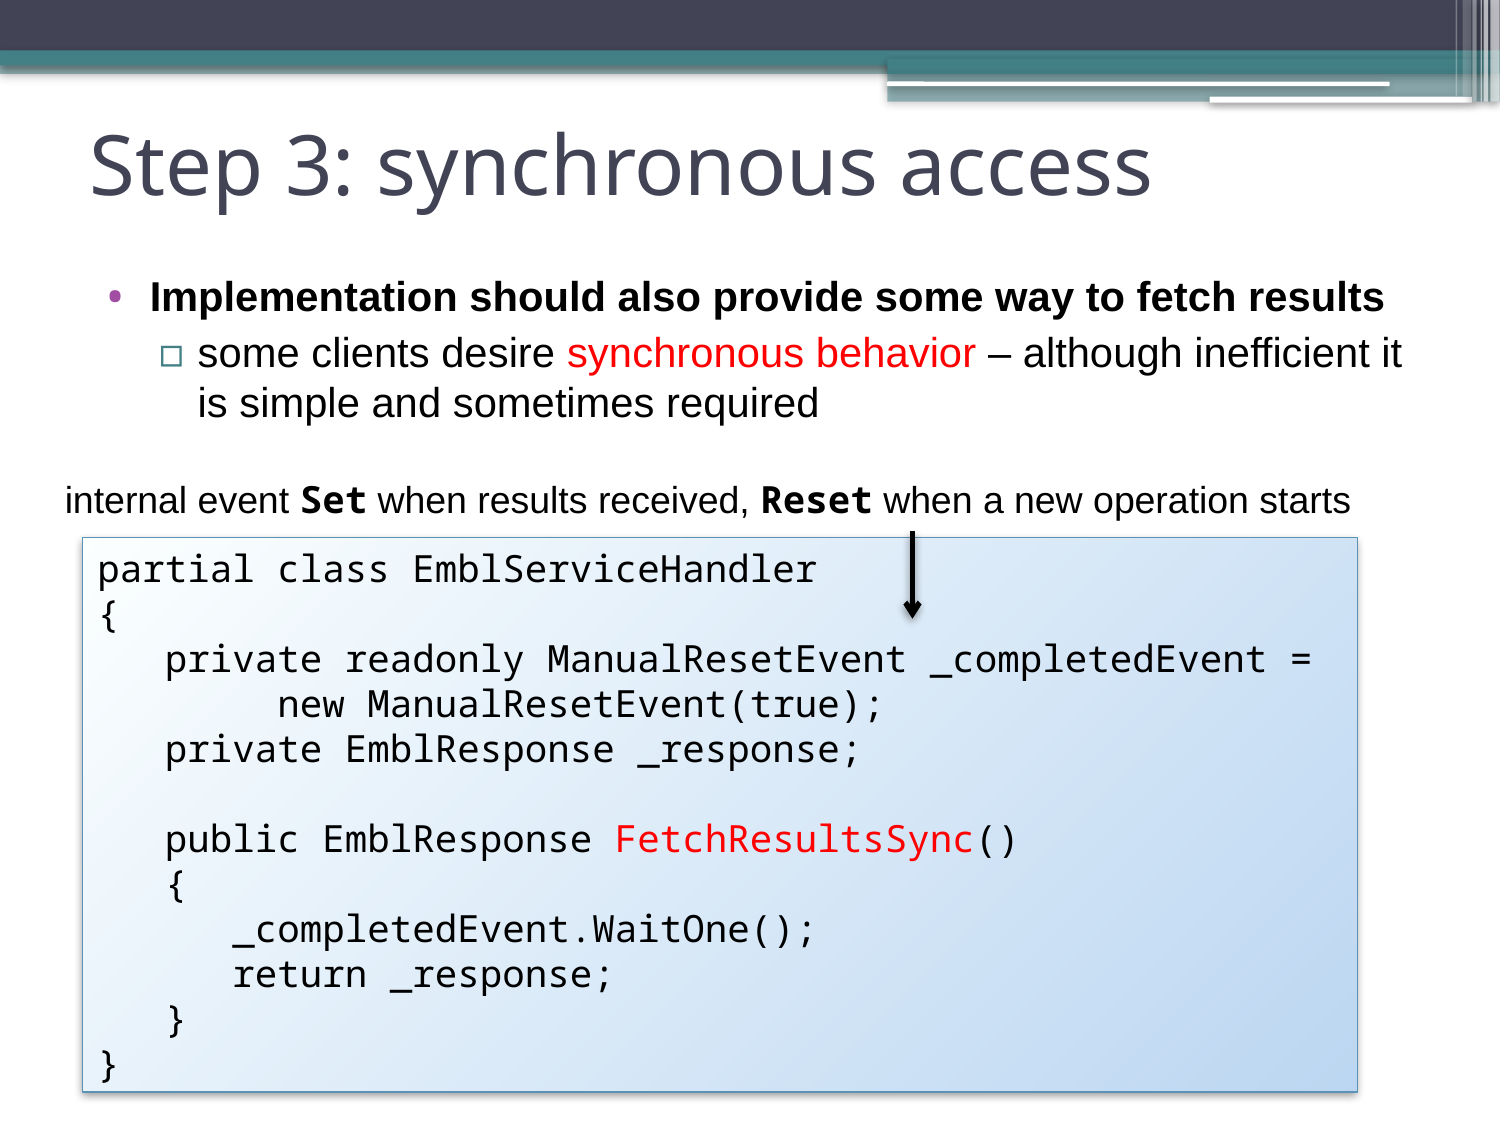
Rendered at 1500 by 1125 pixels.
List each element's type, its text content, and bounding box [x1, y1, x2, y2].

title Step 3: synchronous access [75, 75, 1425, 250]
text_box internal event Set when results received, Reset when a new operation starts [50, 468, 1438, 529]
list Implementation should also provide some way to fetch results some clients desire synchronous behavior – although inefficient it is simple and sometimes required [75, 262, 1425, 463]
text_box partial class EmblServiceHandler { private readonly ManualResetEvent _completedEvent = new ManualResetEvent(true); private EmblResponse _response; public EmblResponse FetchResultsSync() { _completedEvent.WaitOne(); return _response; } } [82, 537, 1358, 1093]
